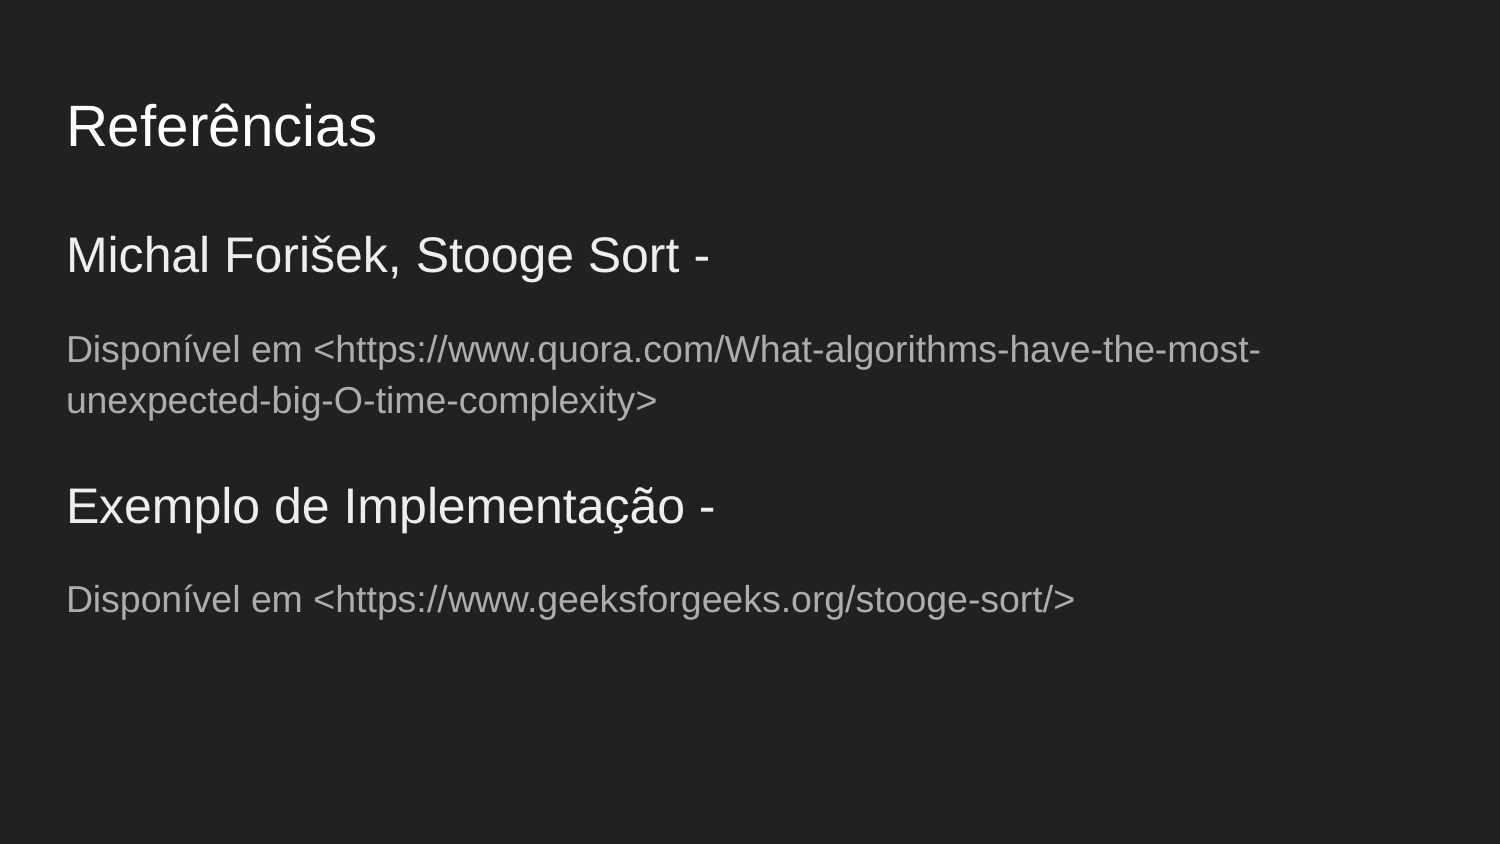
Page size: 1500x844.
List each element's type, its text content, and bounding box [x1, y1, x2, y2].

list Michal Forišek, Stooge Sort - Disponível em <https://www.quora.com/What-algorithms-have-the-most-unexpected-big-O-time-complexity> Exemplo de Implementação - Disponível em <https://www.geeksforgeeks.org/stooge-sort/> [51, 189, 1449, 750]
title Referências [51, 72, 1449, 167]
